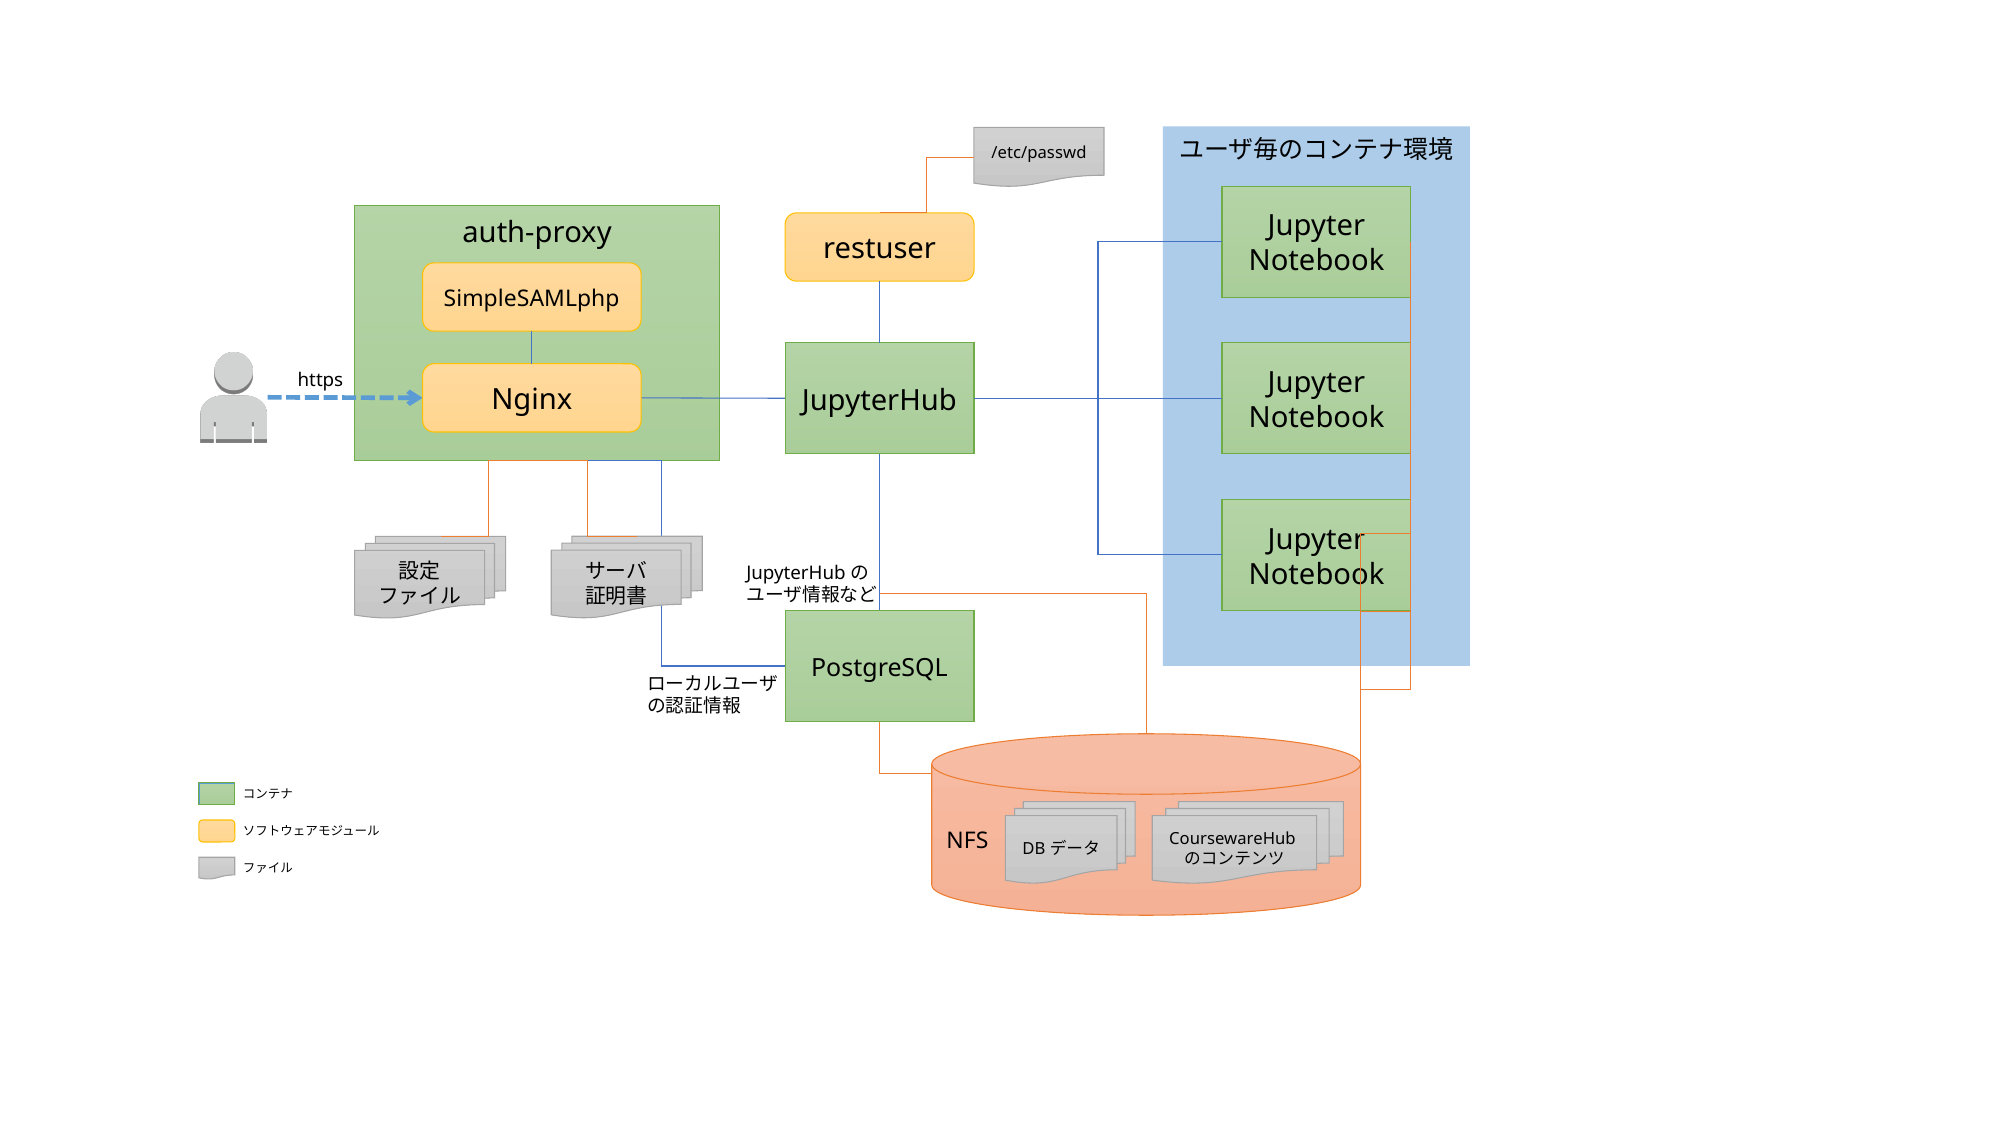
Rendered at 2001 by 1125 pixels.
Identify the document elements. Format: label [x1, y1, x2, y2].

text_box [198, 126, 1470, 916]
